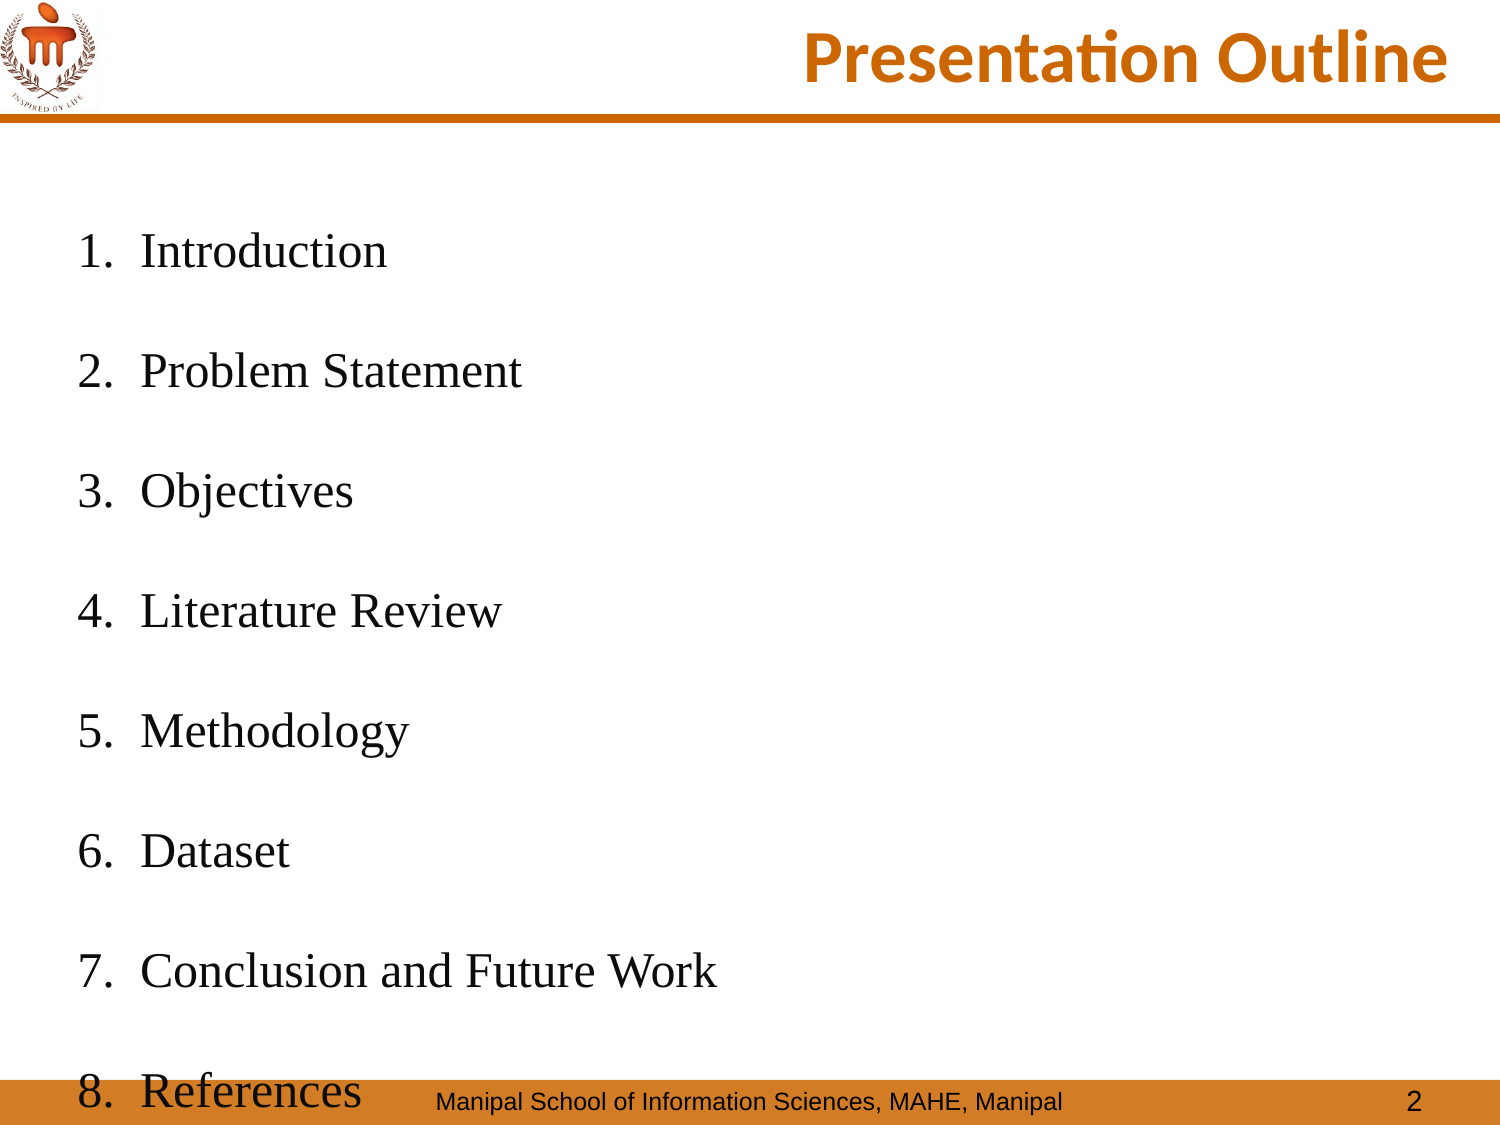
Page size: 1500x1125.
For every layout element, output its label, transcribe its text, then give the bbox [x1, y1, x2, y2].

slide_number ‹#› [1087, 1074, 1438, 1125]
title Presentation Outline [487, 0, 1500, 88]
picture [0, 2, 99, 112]
list Introduction Problem Statement Objectives Literature Review Methodology Dataset Conclusion and Future Work References [50, 149, 1450, 1038]
